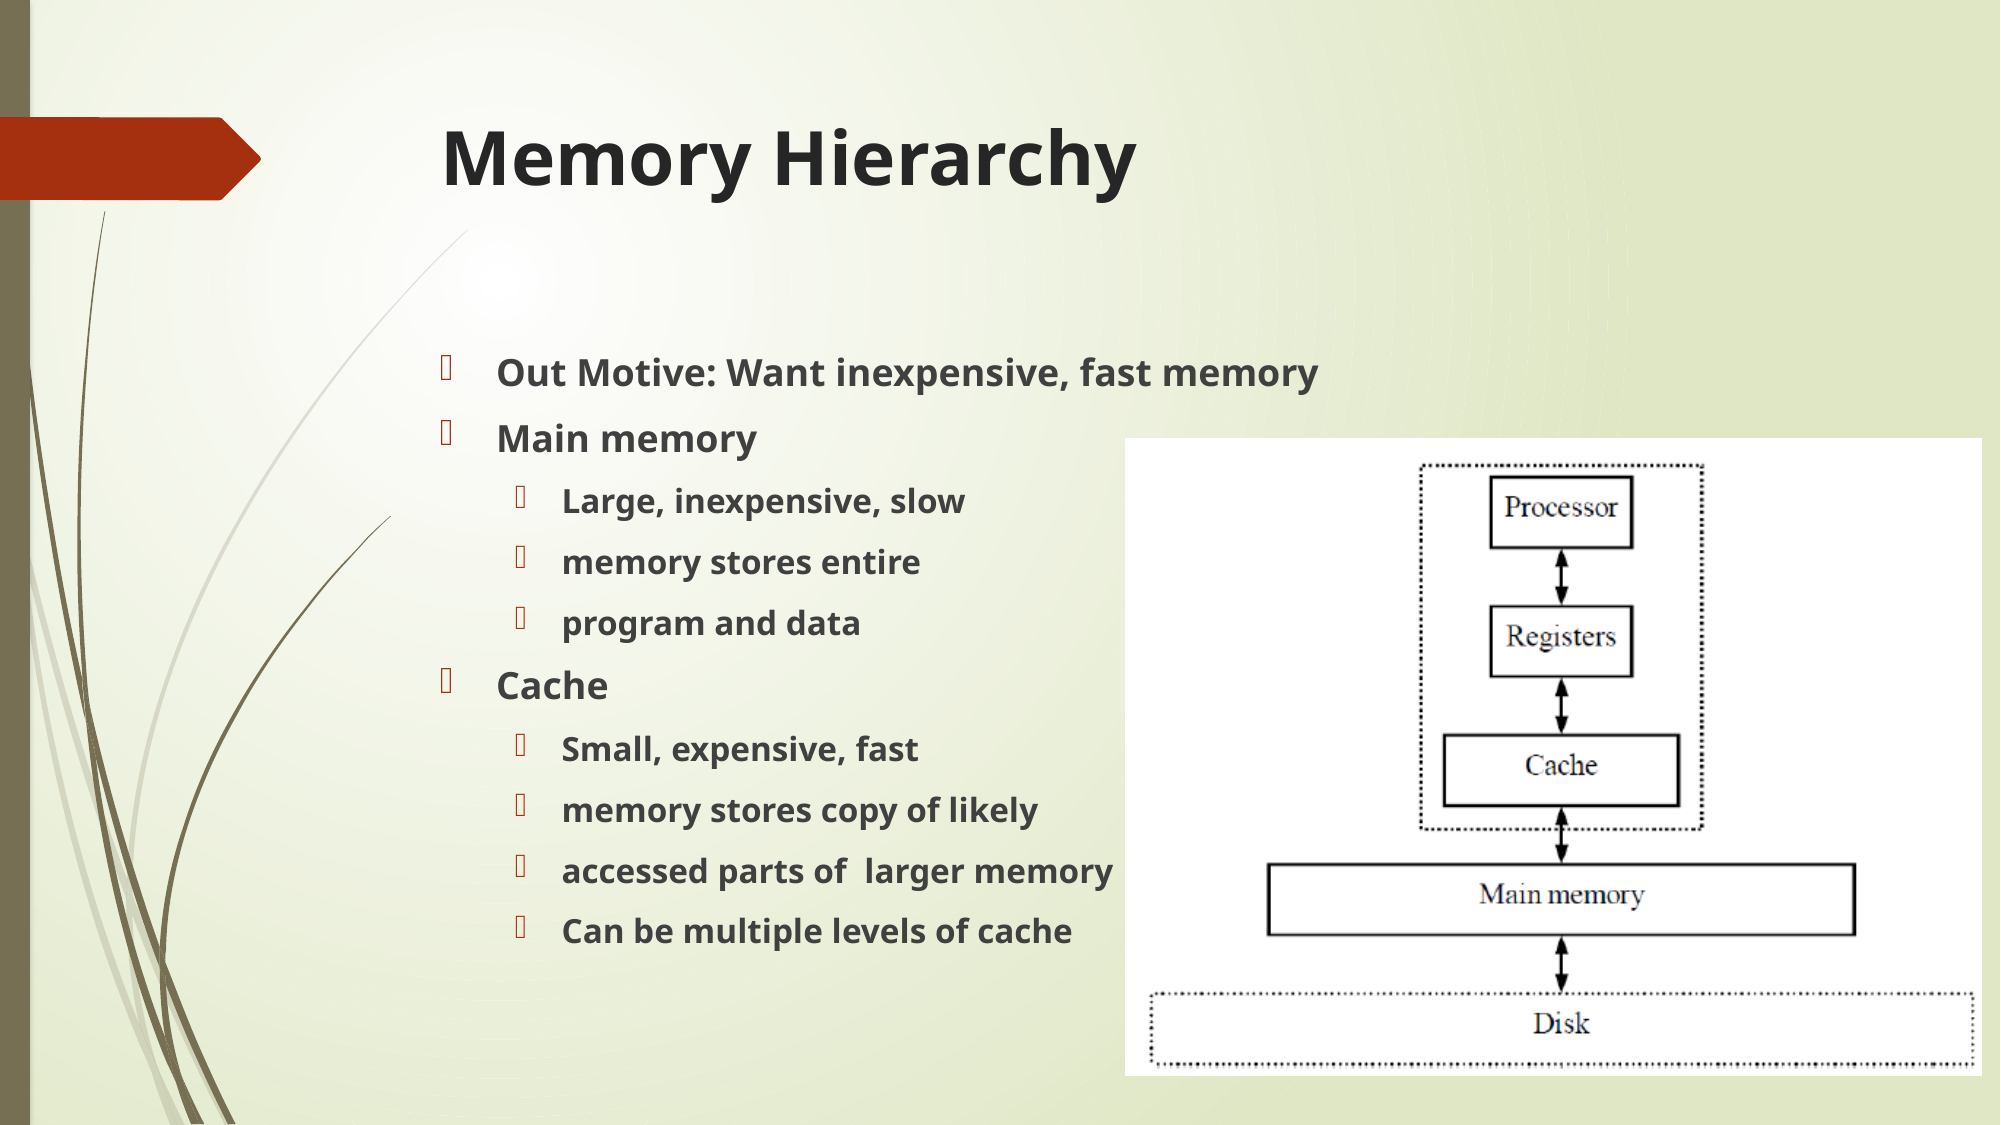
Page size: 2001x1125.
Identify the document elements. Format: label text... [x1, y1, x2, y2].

list Out Motive: Want inexpensive, fast memory Main memory Large, inexpensive, slow memory stores entire program and data Cache Small, expensive, fast memory stores copy of likely accessed parts of larger memory Can be multiple levels of cache [424, 275, 1888, 970]
title Memory Hierarchy [425, 102, 1888, 275]
picture [1125, 438, 1982, 1076]
